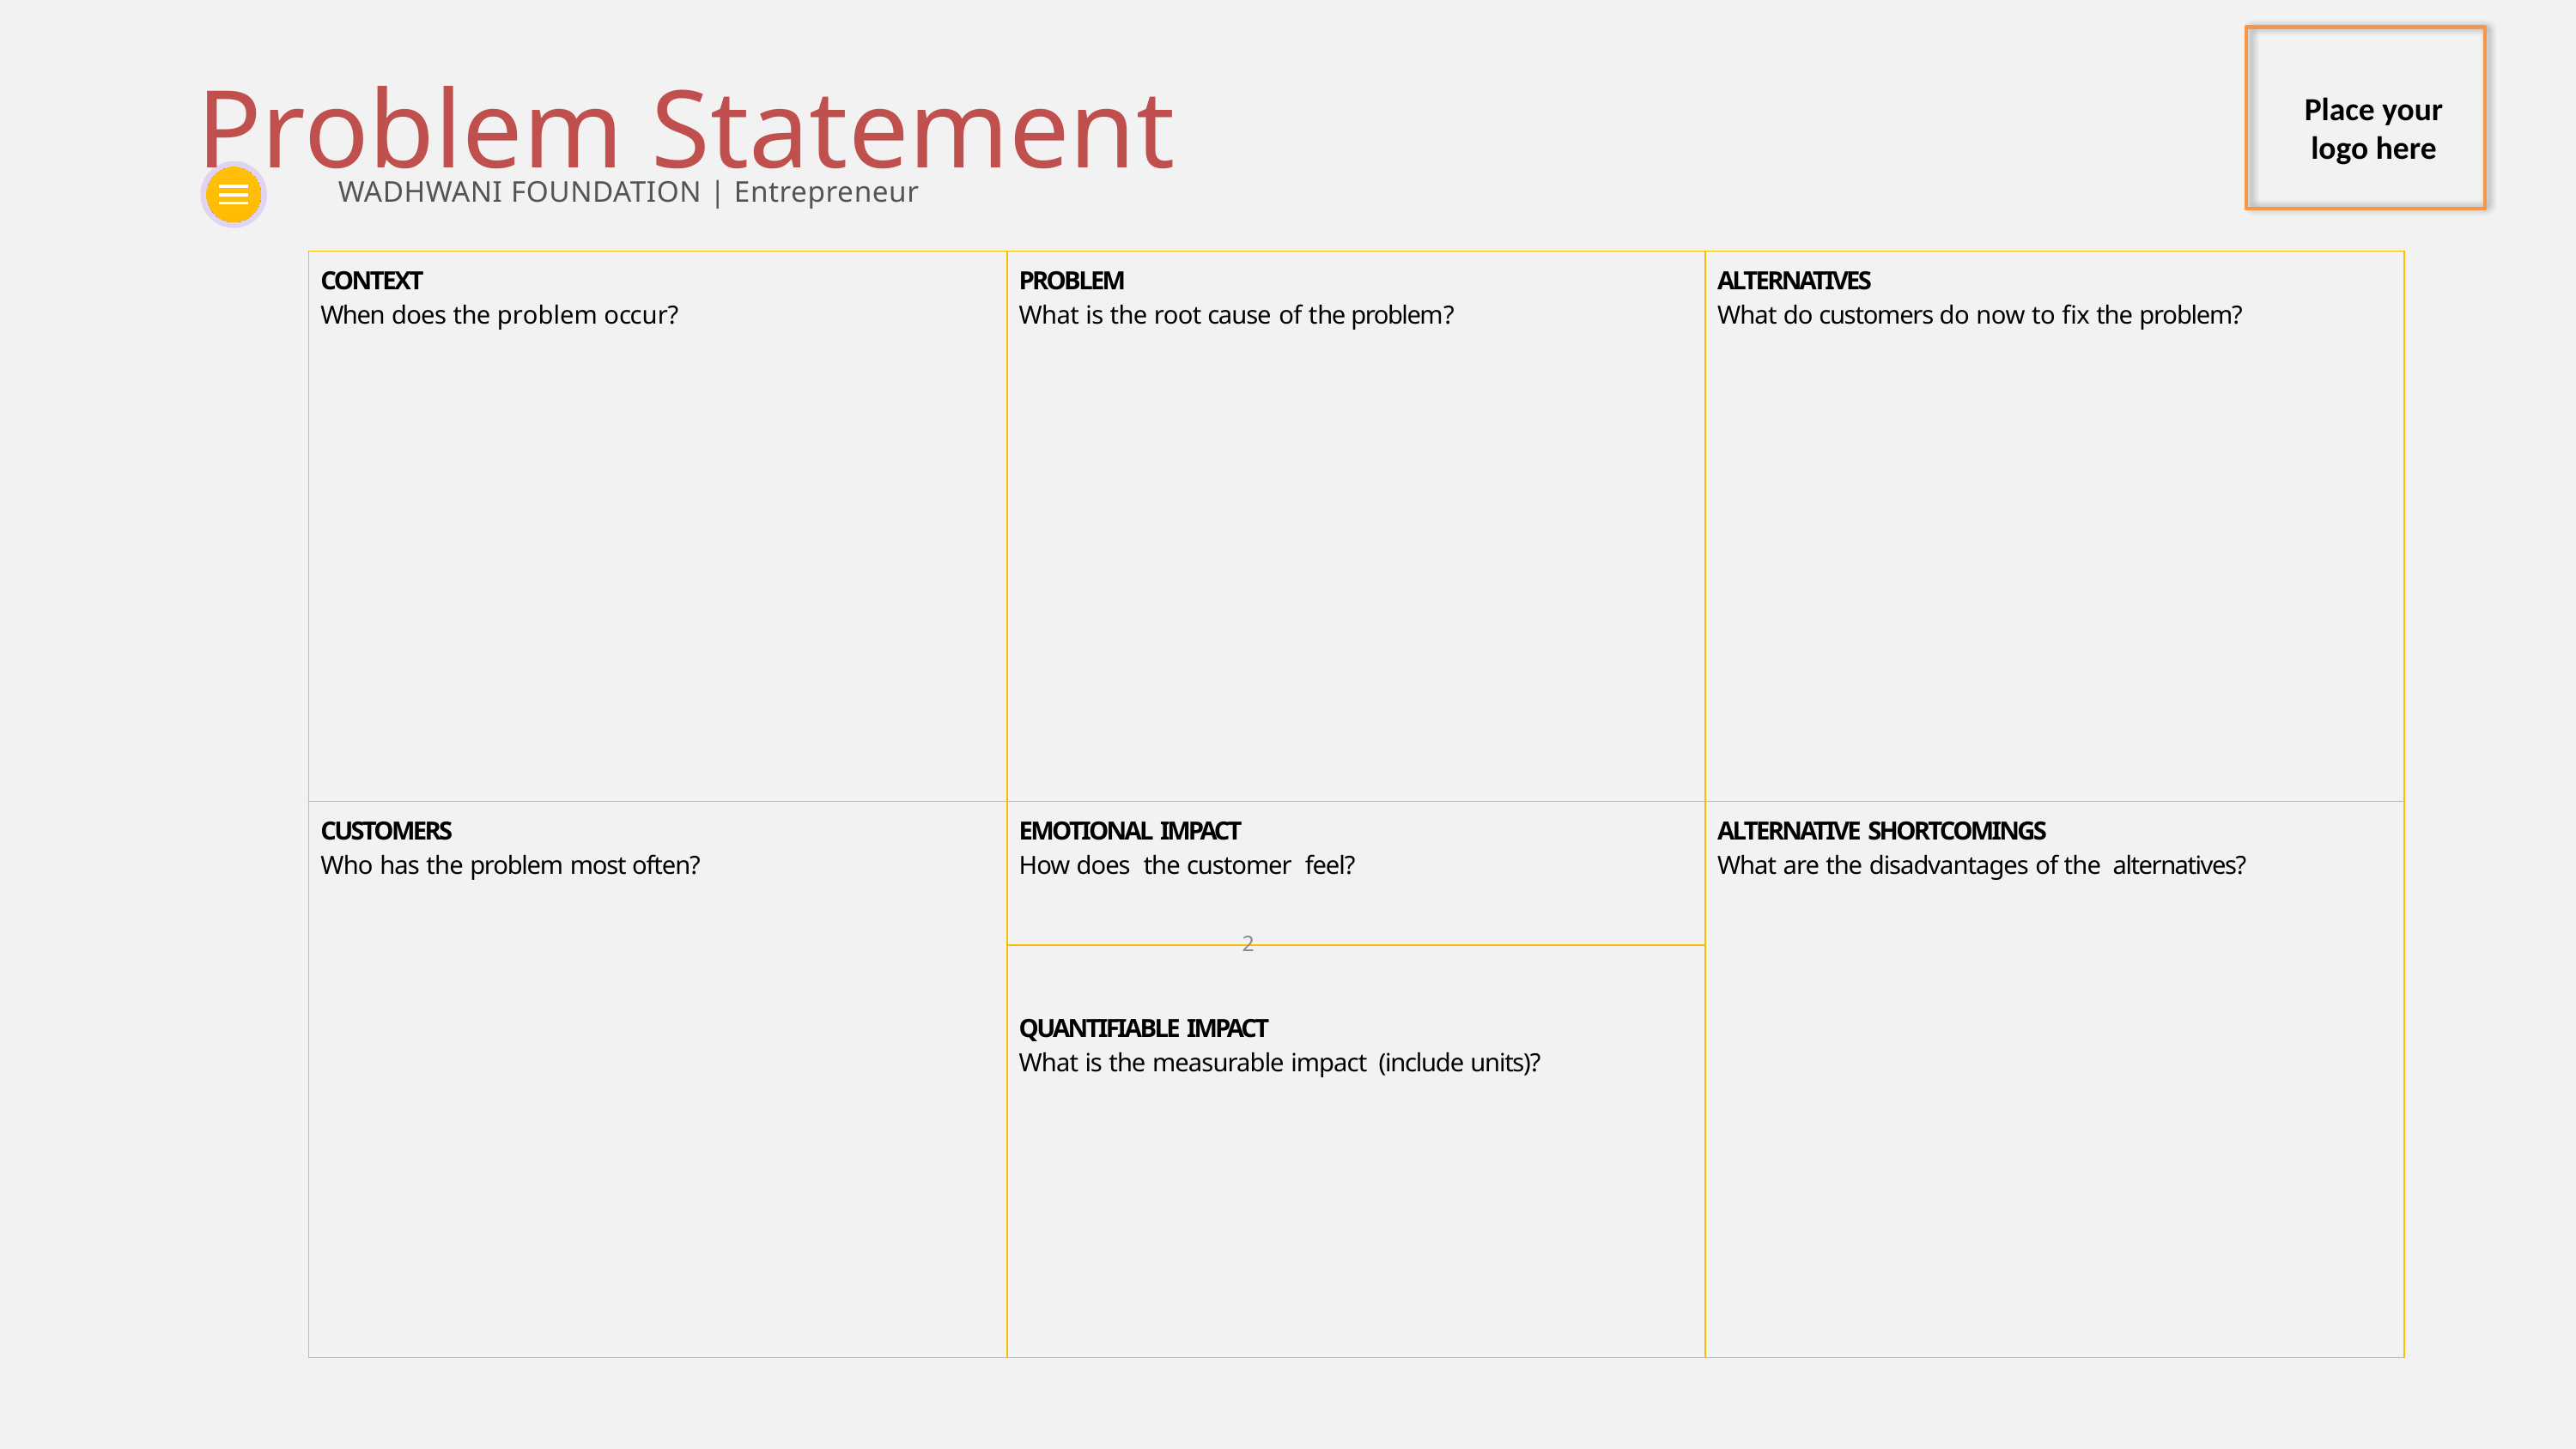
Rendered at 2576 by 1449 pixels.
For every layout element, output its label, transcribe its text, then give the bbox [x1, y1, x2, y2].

table_header CONTEXT When does the problem occur? [309, 252, 1006, 801]
table_header ALTERNATIVES What do customers do now to ﬁx the problem? [1706, 252, 2403, 801]
table_cell CUSTOMERS Who has the problem most often? [309, 802, 946, 1357]
text_box WADHWANI FOUNDATION | Entrepreneur [337, 167, 1195, 209]
slide_number 2 [946, 523, 1255, 1366]
title Problem Statement [197, 0, 2353, 233]
table_header PROBLEM What is the root cause of the problem? [1008, 252, 1704, 801]
table_cell ALTERNATIVE SHORTCOMINGS What are the disadvantages of the alternatives? [1706, 802, 2403, 1357]
table_cell QUANTIFIABLE IMPACT What is the measurable impact (include units)? [1255, 946, 1704, 1357]
text_box [2245, 25, 2487, 210]
table_cell EMOTIONAL IMPACT How does the customer feel? [1255, 802, 1704, 944]
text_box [200, 161, 268, 228]
